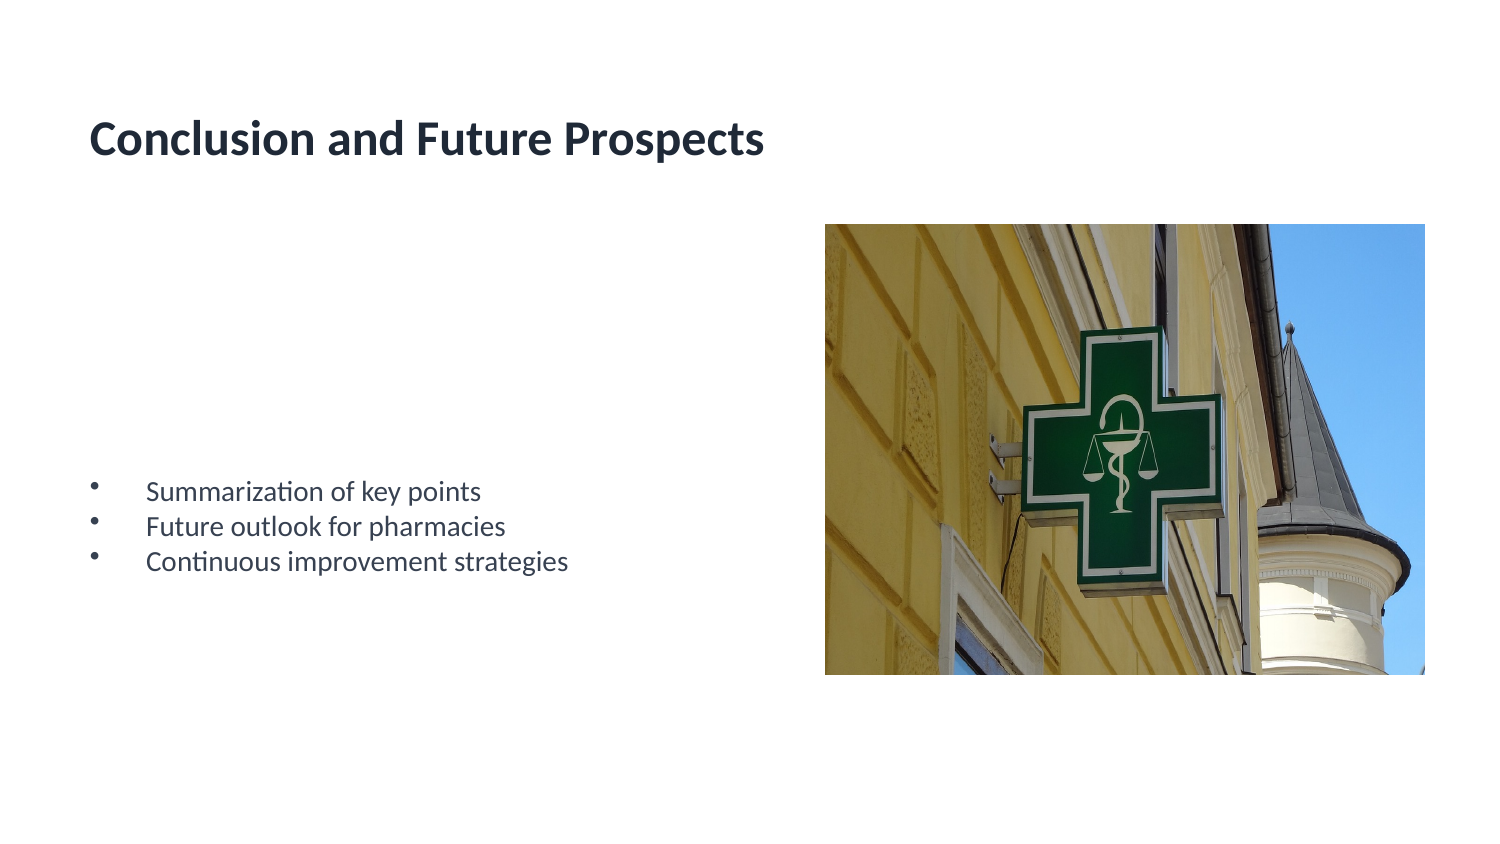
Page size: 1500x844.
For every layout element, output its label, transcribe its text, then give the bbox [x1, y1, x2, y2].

text_box Summarization of key points Future outlook for pharmacies Continuous improvement strategies [74, 224, 825, 825]
picture [824, 224, 1425, 675]
text_box Conclusion and Future Prospects [74, 74, 1425, 195]
